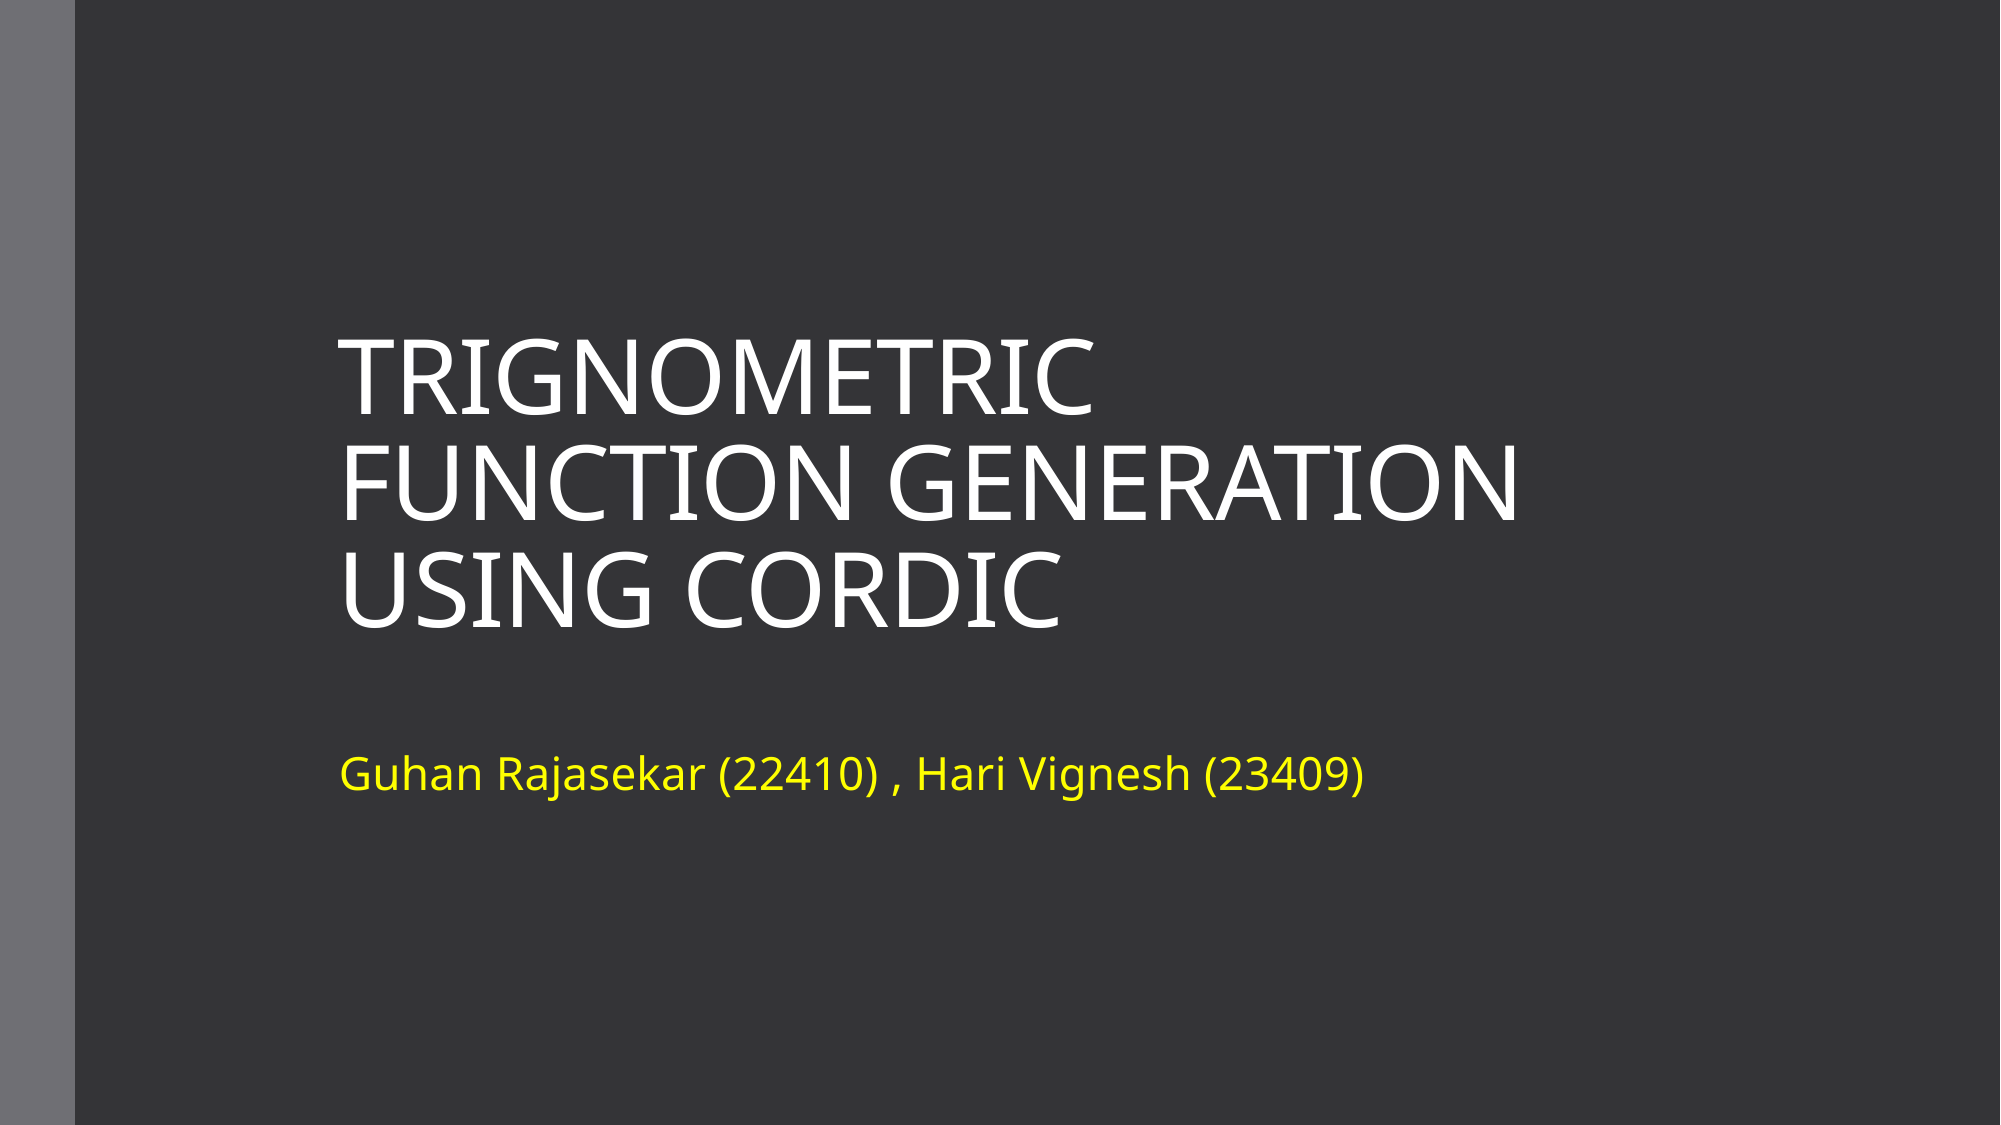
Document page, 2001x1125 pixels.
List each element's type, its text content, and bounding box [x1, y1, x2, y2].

subtitle Guhan Rajasekar (22410) , Hari Vignesh (23409) [103, 655, 1754, 844]
title TRIGNOMETRIC FUNCTION GENERATION USING CORDIC [322, 283, 1606, 655]
